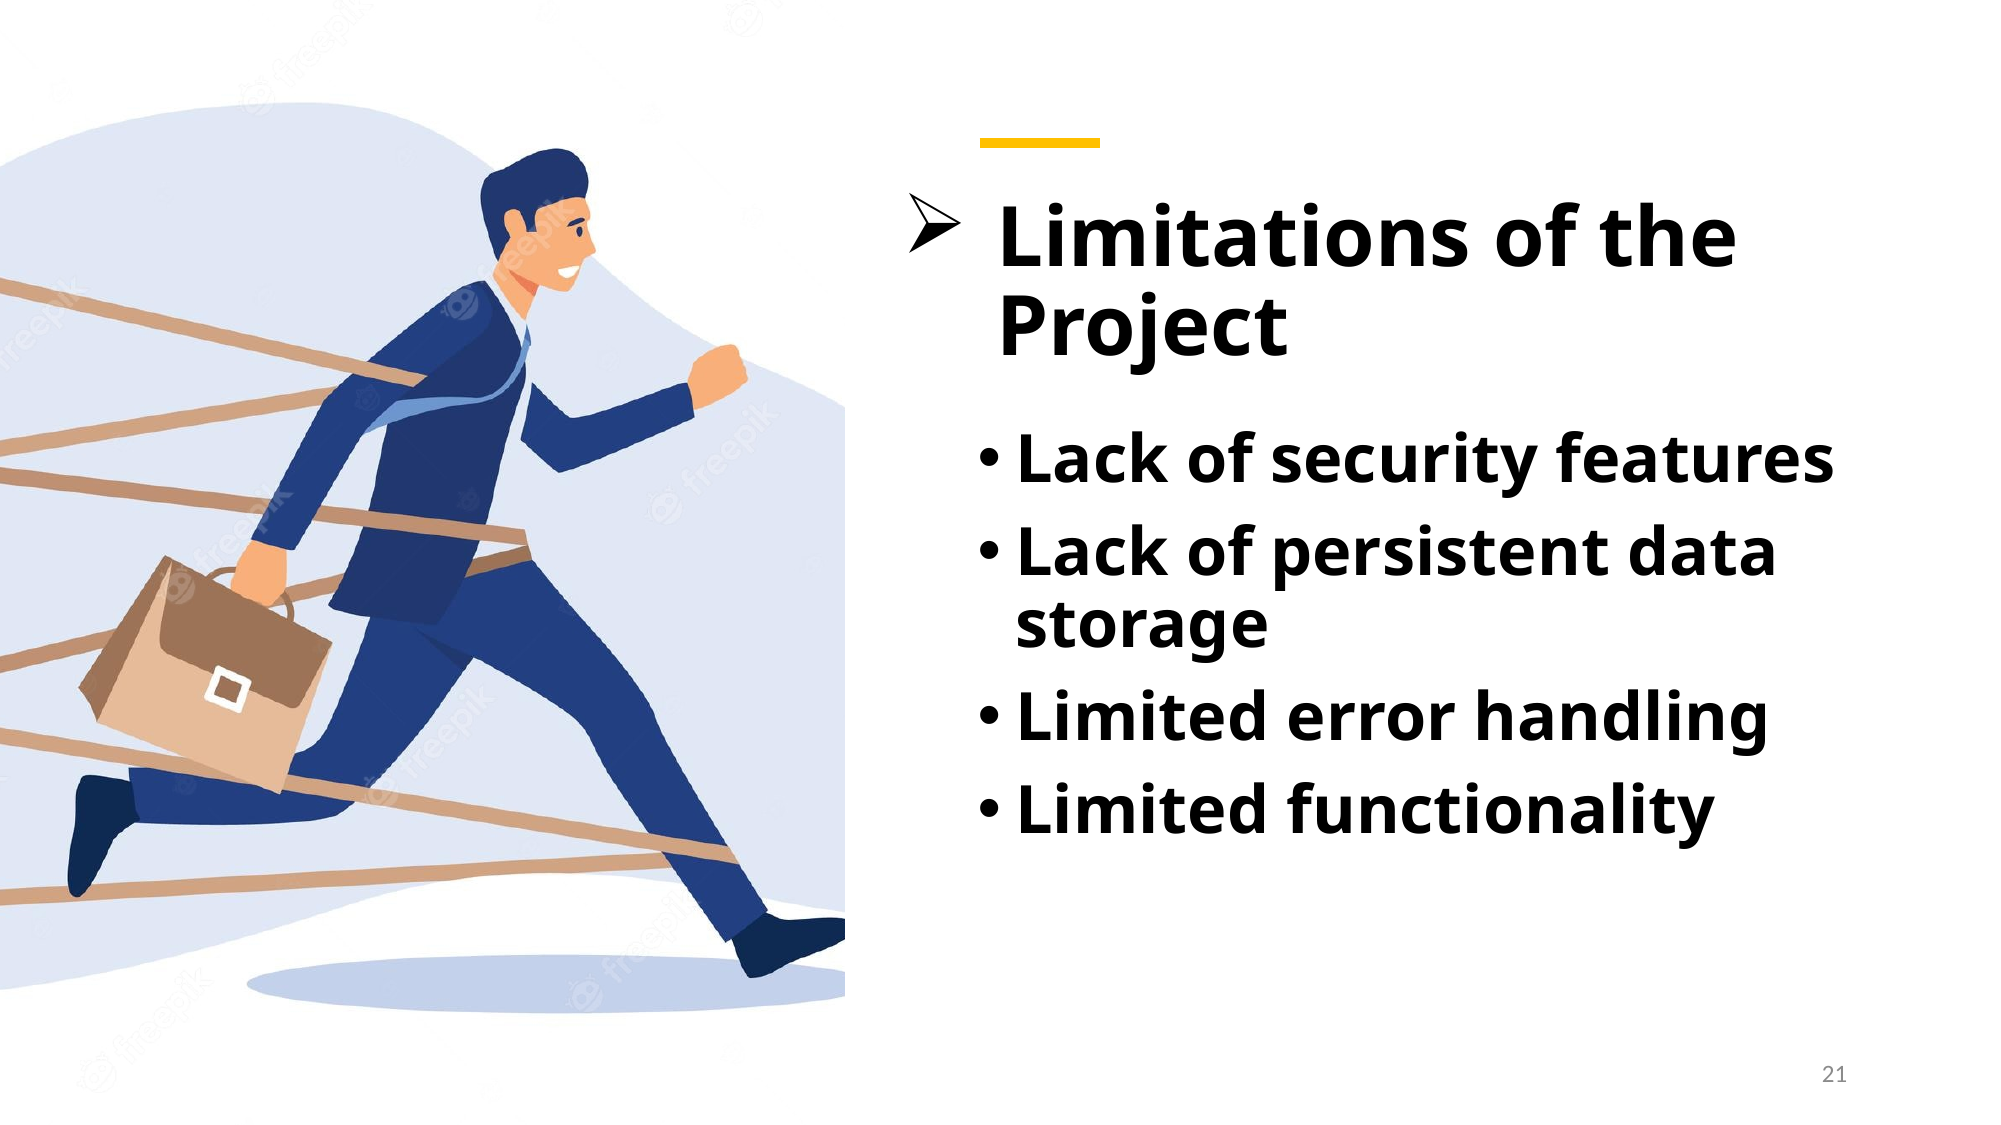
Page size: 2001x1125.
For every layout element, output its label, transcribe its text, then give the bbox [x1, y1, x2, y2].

list Lack of security features Lack of persistent data storage Limited error handling Limited functionality [962, 417, 1902, 1008]
title Limitations of the Project [887, 186, 1885, 418]
picture [0, 0, 845, 1125]
slide_number 21 [1412, 1042, 1863, 1103]
